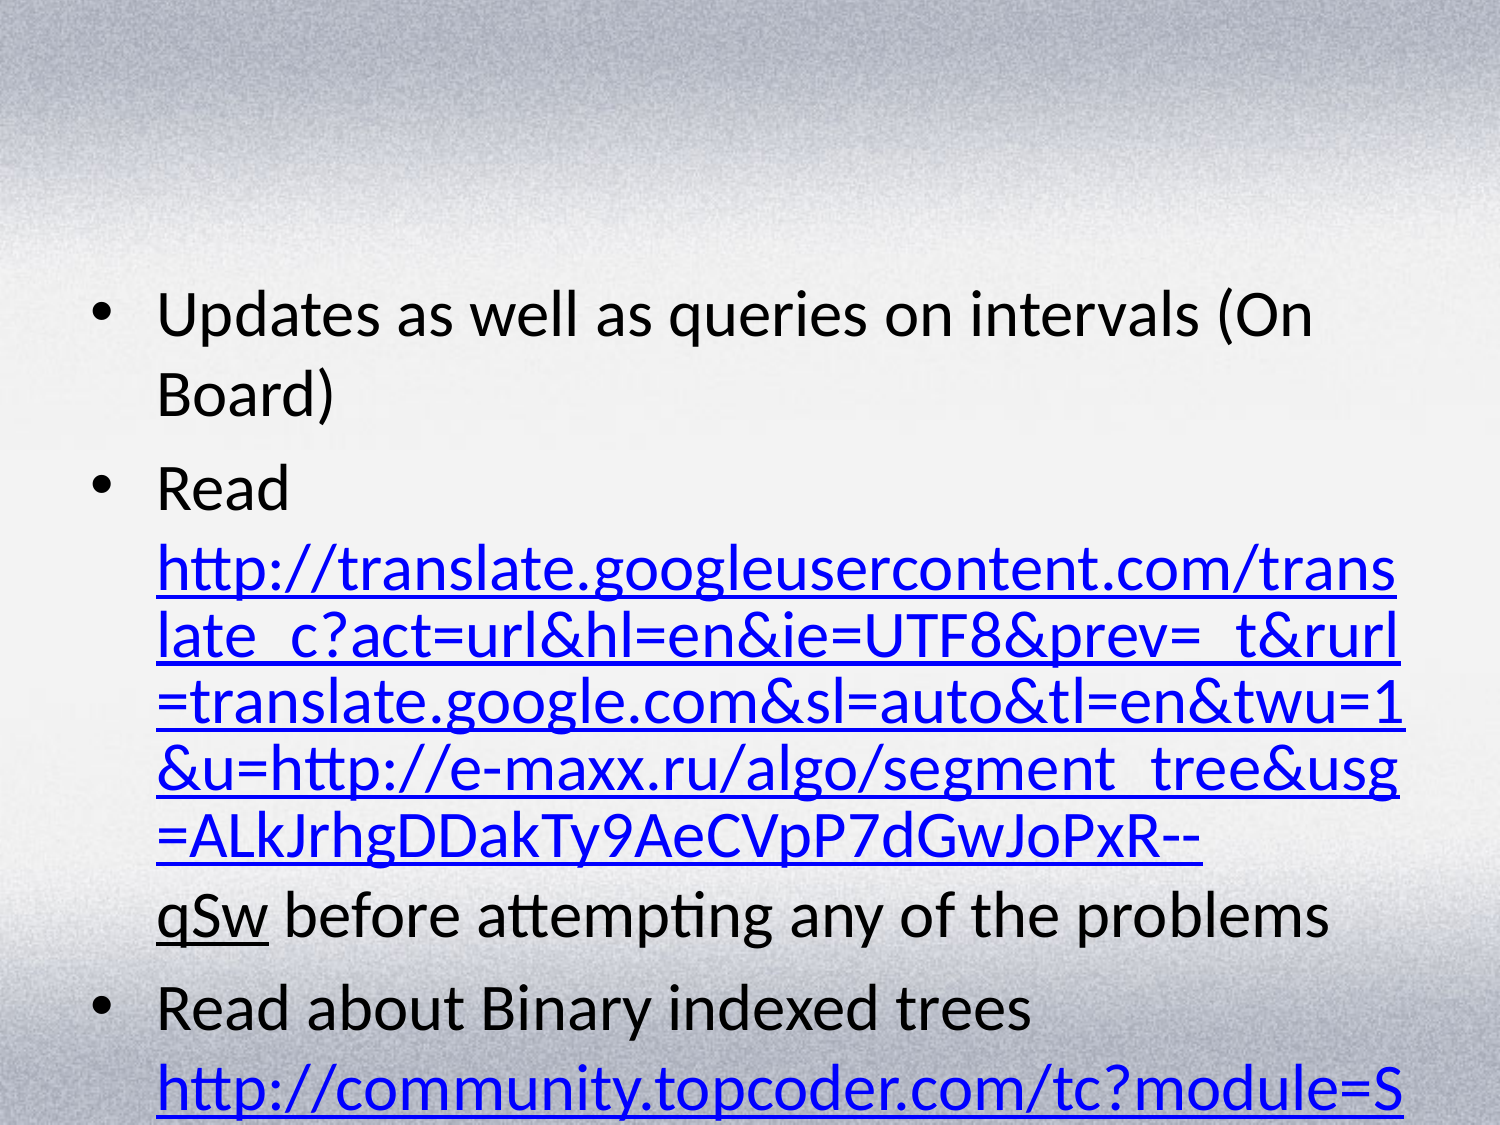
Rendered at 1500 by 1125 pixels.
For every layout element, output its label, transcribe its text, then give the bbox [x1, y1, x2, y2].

list Updates as well as queries on intervals (On Board) Read http://translate.googleusercontent.com/translate_c?act=url&hl=en&ie=UTF8&prev=_t&rurl=translate.google.com&sl=auto&tl=en&twu=1&u=http://e-maxx.ru/algo/segment_tree&usg=ALkJrhgDDakTy9AeCVpP7dGwJoPxR--qSw before attempting any of the problems Read about Binary indexed trees http://community.topcoder.com/tc?module=Static&d1=tutorials&d2=binaryIndexedTrees [75, 262, 1425, 1005]
picture [0, 0, 1500, 1125]
